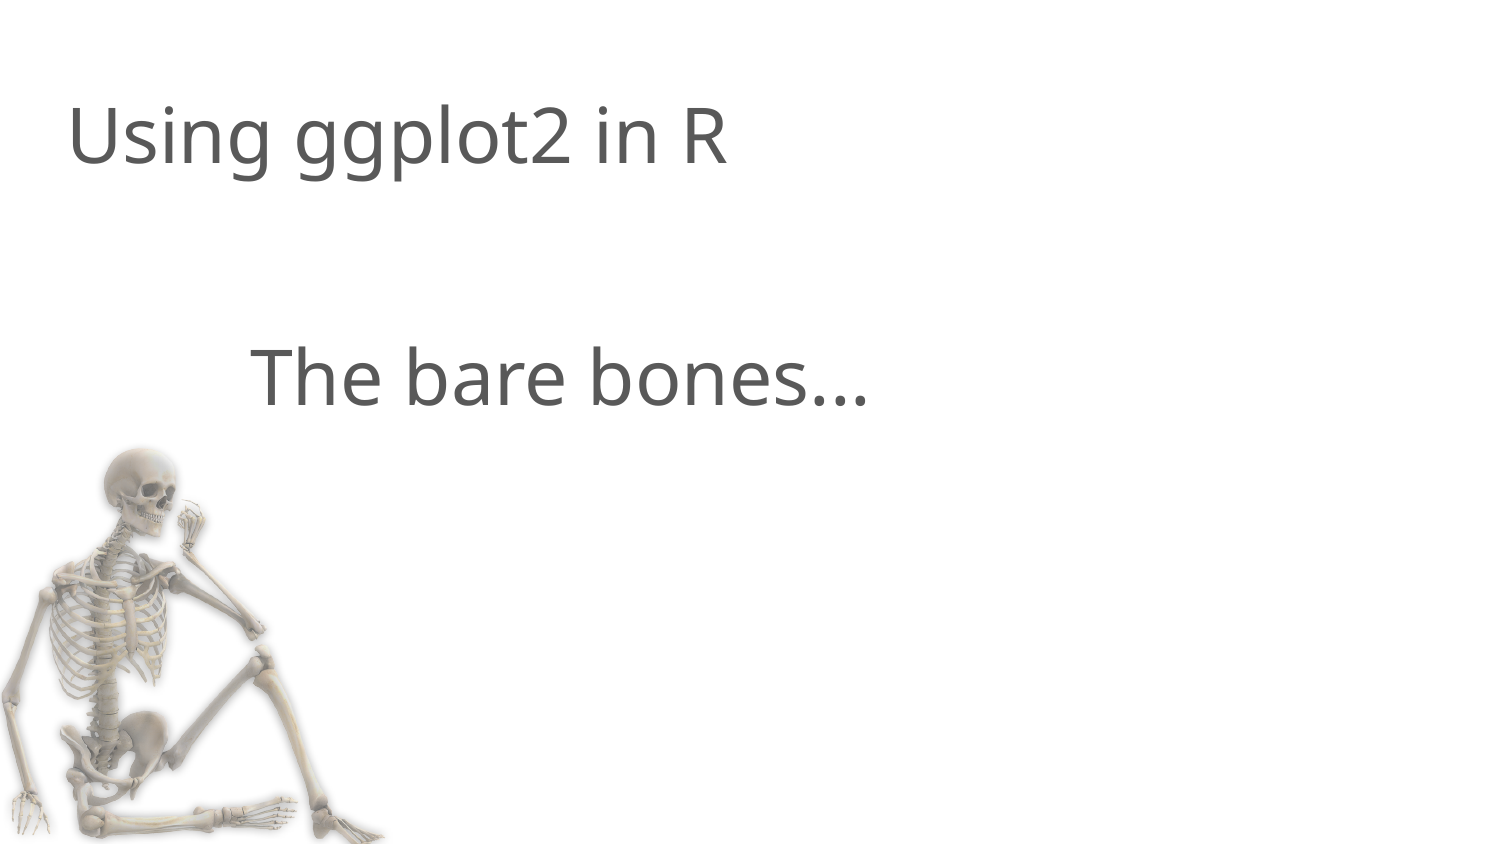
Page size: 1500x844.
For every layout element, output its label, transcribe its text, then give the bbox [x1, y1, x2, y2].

picture [0, 434, 394, 844]
title The bare bones... [235, 313, 1500, 408]
title Using ggplot2 in R [51, 71, 1449, 166]
